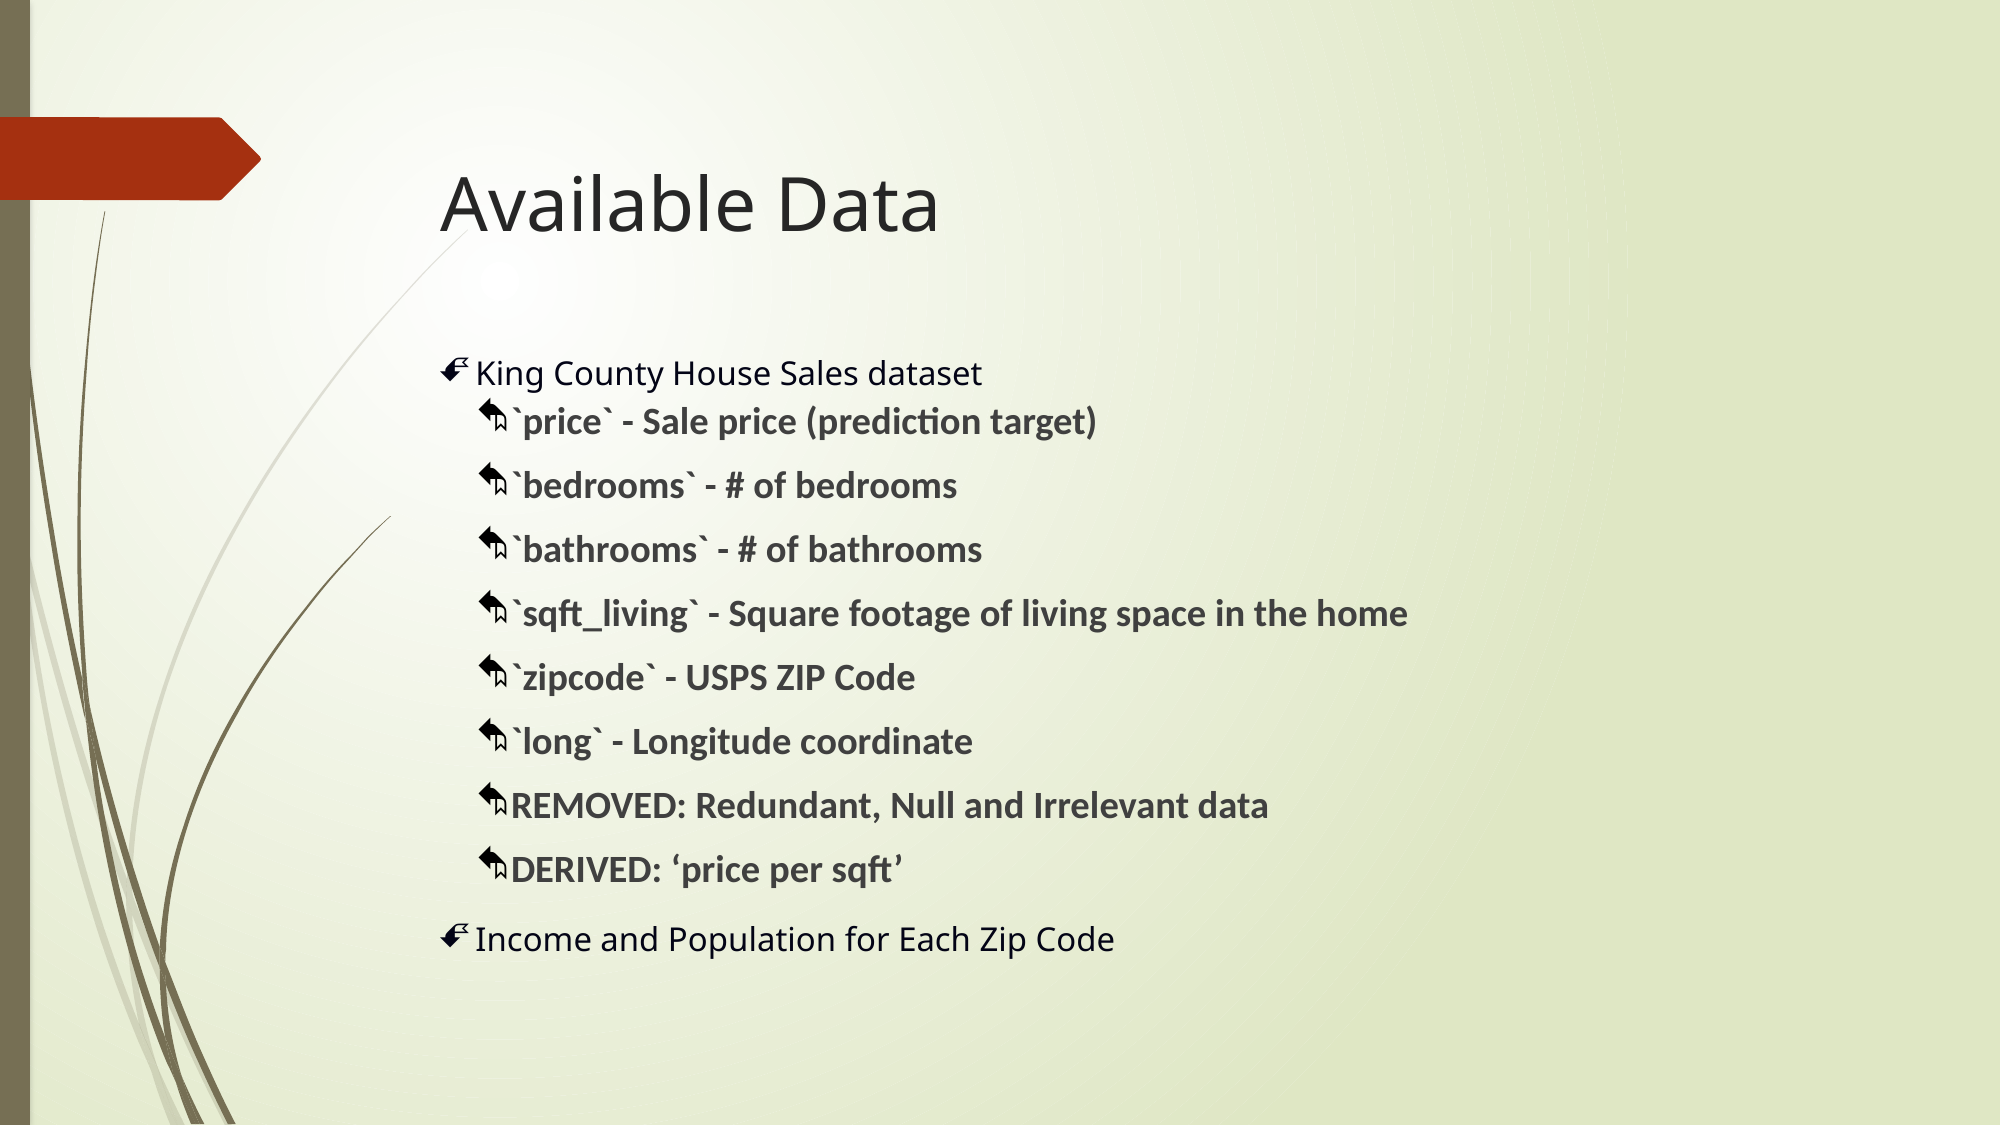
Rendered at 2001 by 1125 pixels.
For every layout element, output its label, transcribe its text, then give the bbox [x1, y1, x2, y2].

title Available Data [425, 102, 1888, 313]
list King County House Sales dataset `price` - Sale price (prediction target) `bedrooms` - # of bedrooms `bathrooms` - # of bathrooms `sqft_living` - Square footage of living space in the home `zipcode` - USPS ZIP Code `long` - Longitude coordinate REMOVED: Redundant, Null and Irrelevant data DERIVED: ‘price per sqft’ Income and Population for Each Zip Code [424, 350, 1888, 970]
